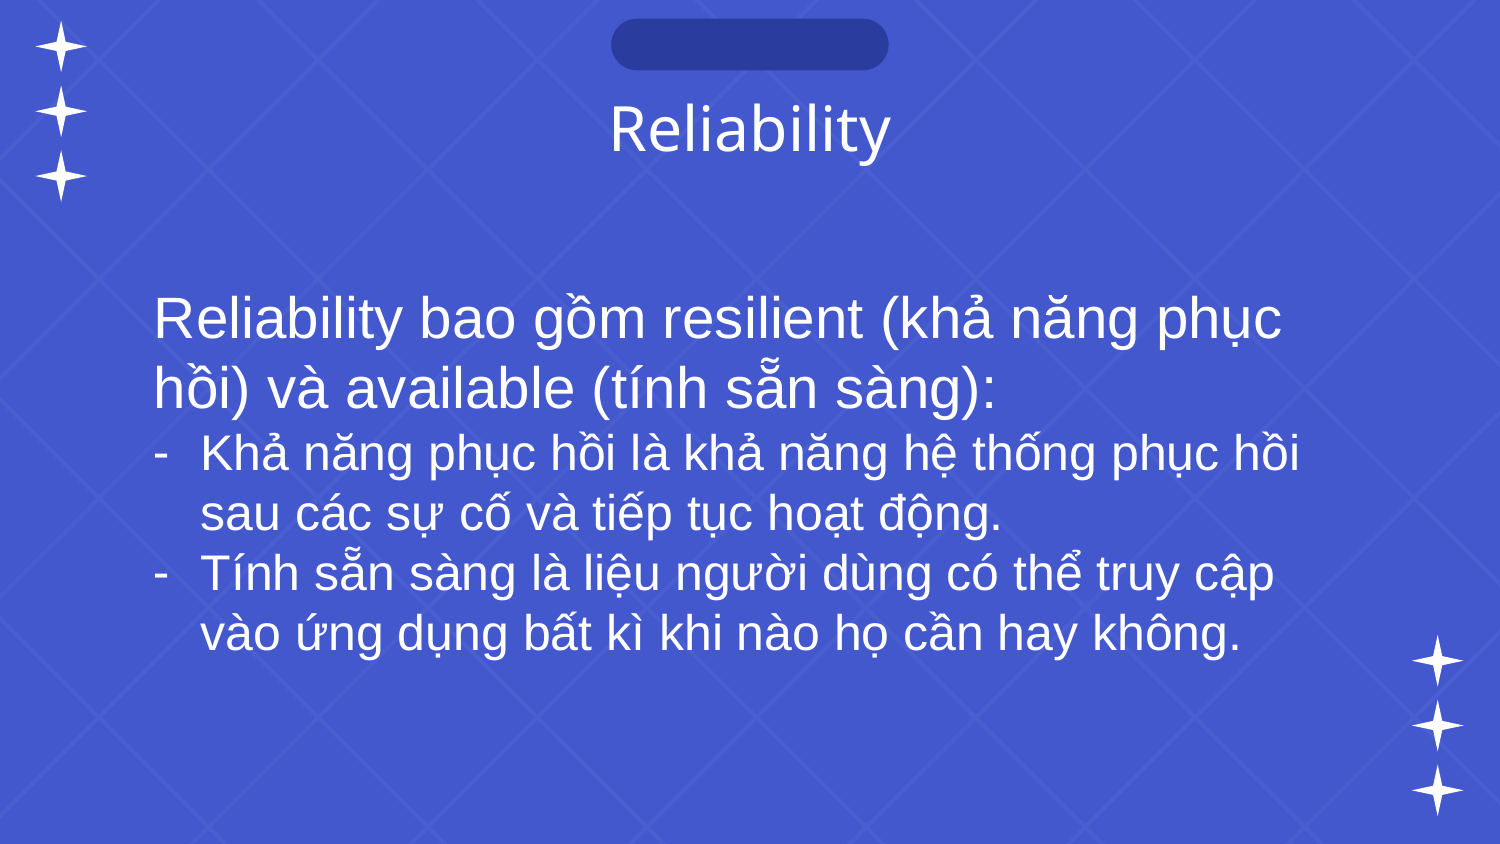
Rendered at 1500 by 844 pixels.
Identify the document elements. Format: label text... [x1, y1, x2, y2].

text_box Reliability bao gồm resilient (khả năng phục hồi) và available (tính sẵn sàng): Khả năng phục hồi là khả năng hệ thống phục hồi sau các sự cố và tiếp tục hoạt động. Tính sẵn sàng là liệu người dùng có thể truy cập vào ứng dụng bất kì khi nào họ cần hay không. [118, 204, 1382, 736]
title Reliability [118, 88, 1382, 164]
